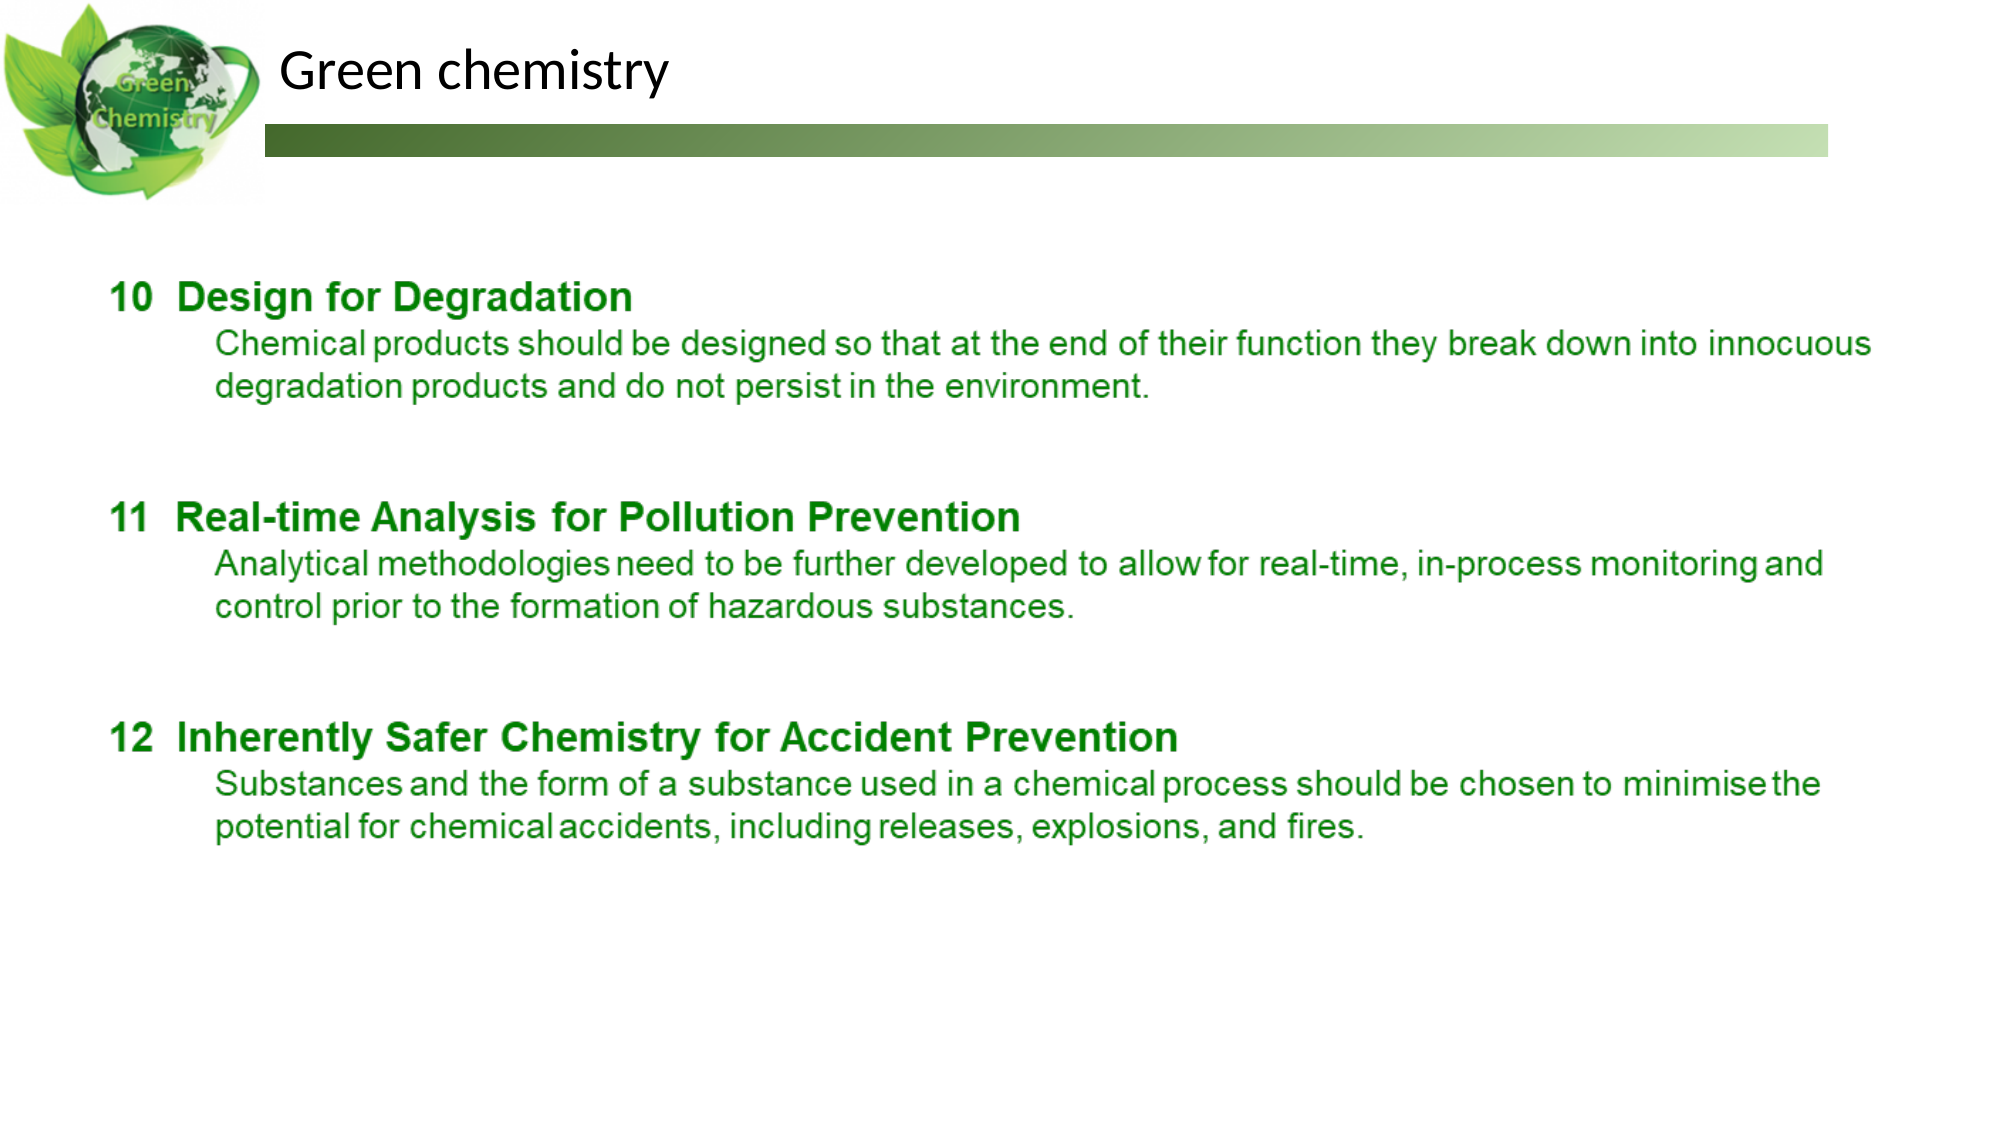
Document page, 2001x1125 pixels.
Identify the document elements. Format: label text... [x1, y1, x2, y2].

text_box [265, 123, 1829, 158]
picture [0, 0, 265, 206]
text_box Green chemistry [265, 24, 1650, 109]
picture [0, 249, 1925, 969]
